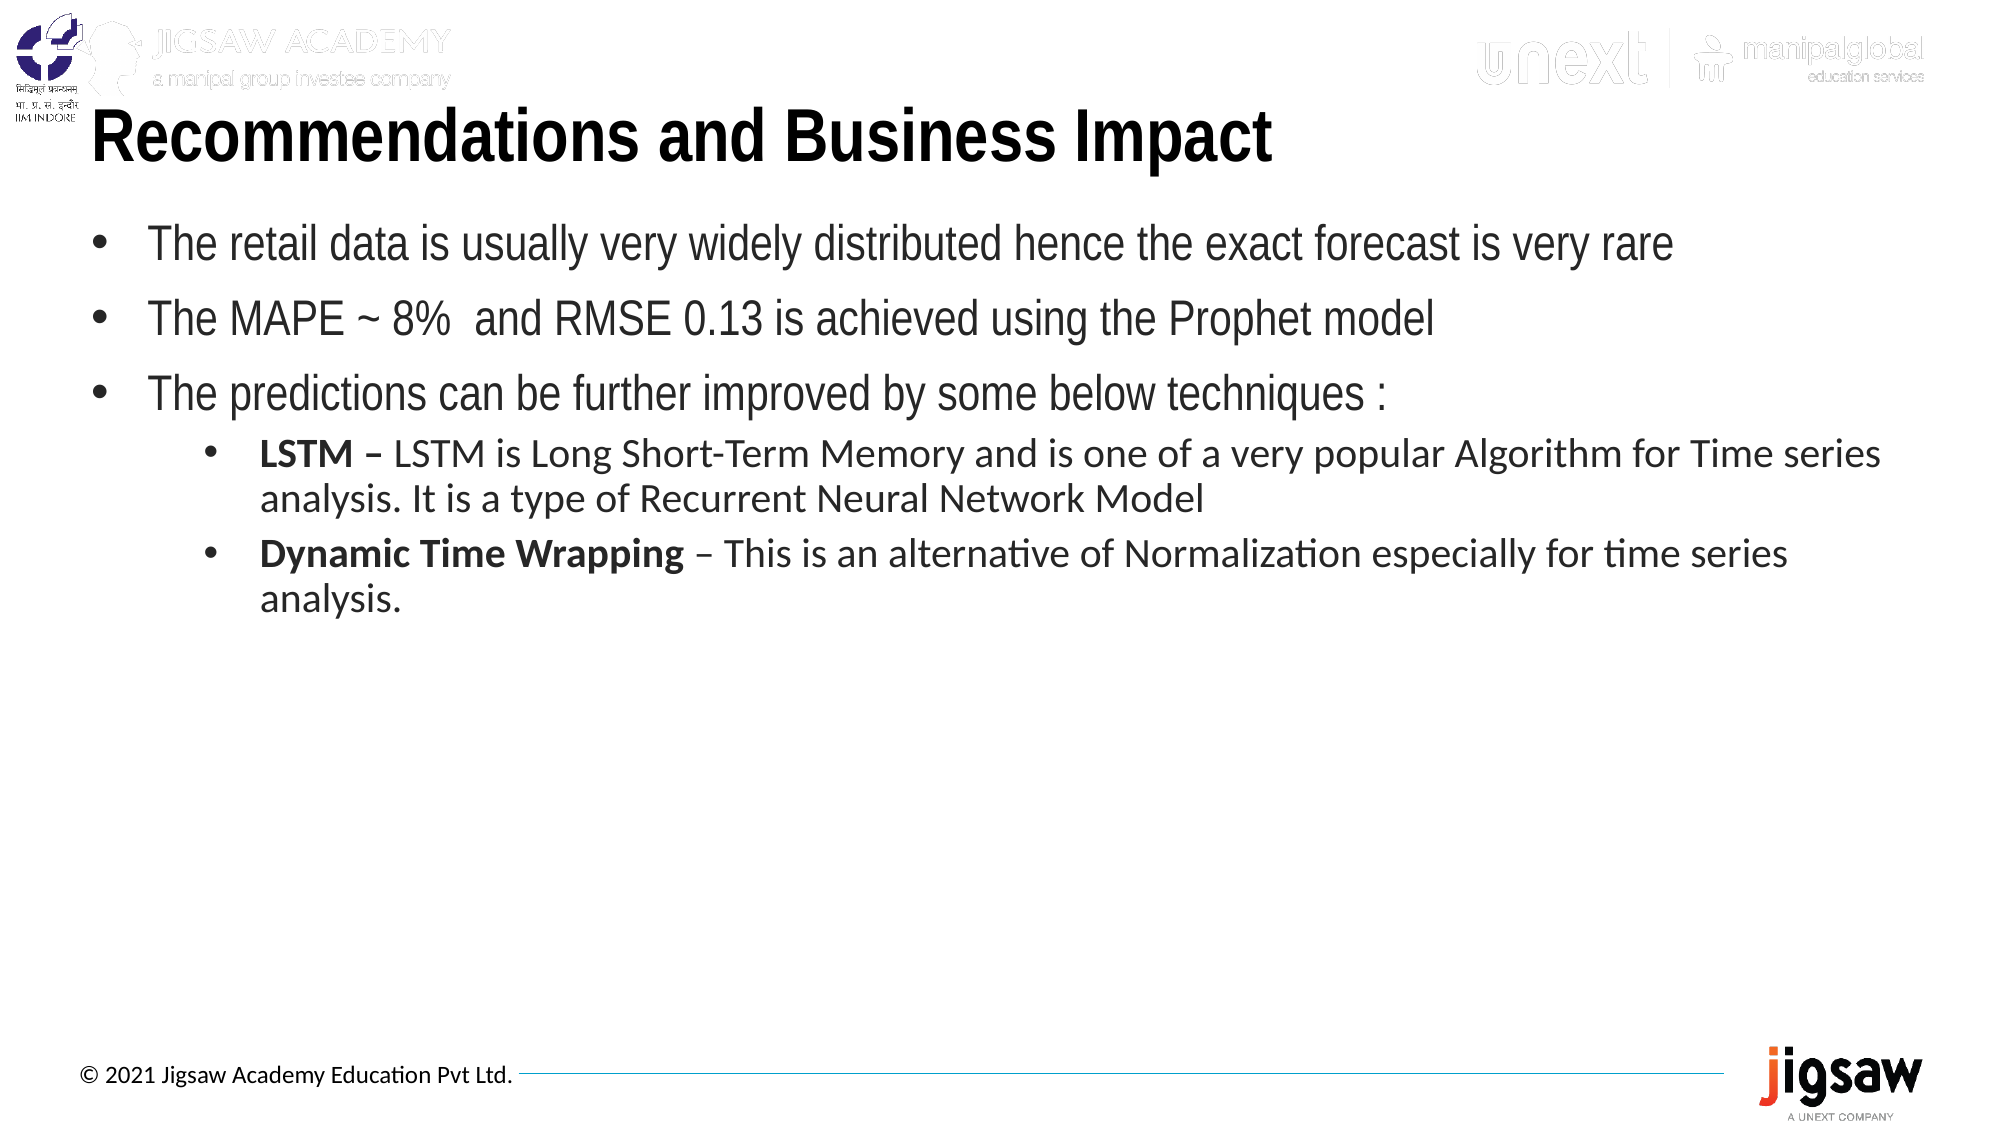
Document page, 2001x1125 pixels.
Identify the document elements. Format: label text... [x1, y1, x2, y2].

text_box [1476, 28, 1924, 89]
list The retail data is usually very widely distributed hence the exact forecast is very rare The MAPE ~ 8% and RMSE 0.13 is achieved using the Prophet model The predictions can be further improved by some below techniques : LSTM – LSTM is Long Short-Term Memory and is one of a very popular Algorithm for Time series analysis. It is a type of Recurrent Neural Network Model Dynamic Time Wrapping – This is an alternative of Normalization especially for time series analysis. [76, 209, 1924, 1005]
picture [14, 12, 451, 122]
title Recommendations and Business Impact [76, 78, 1924, 196]
picture [1753, 1042, 1928, 1125]
